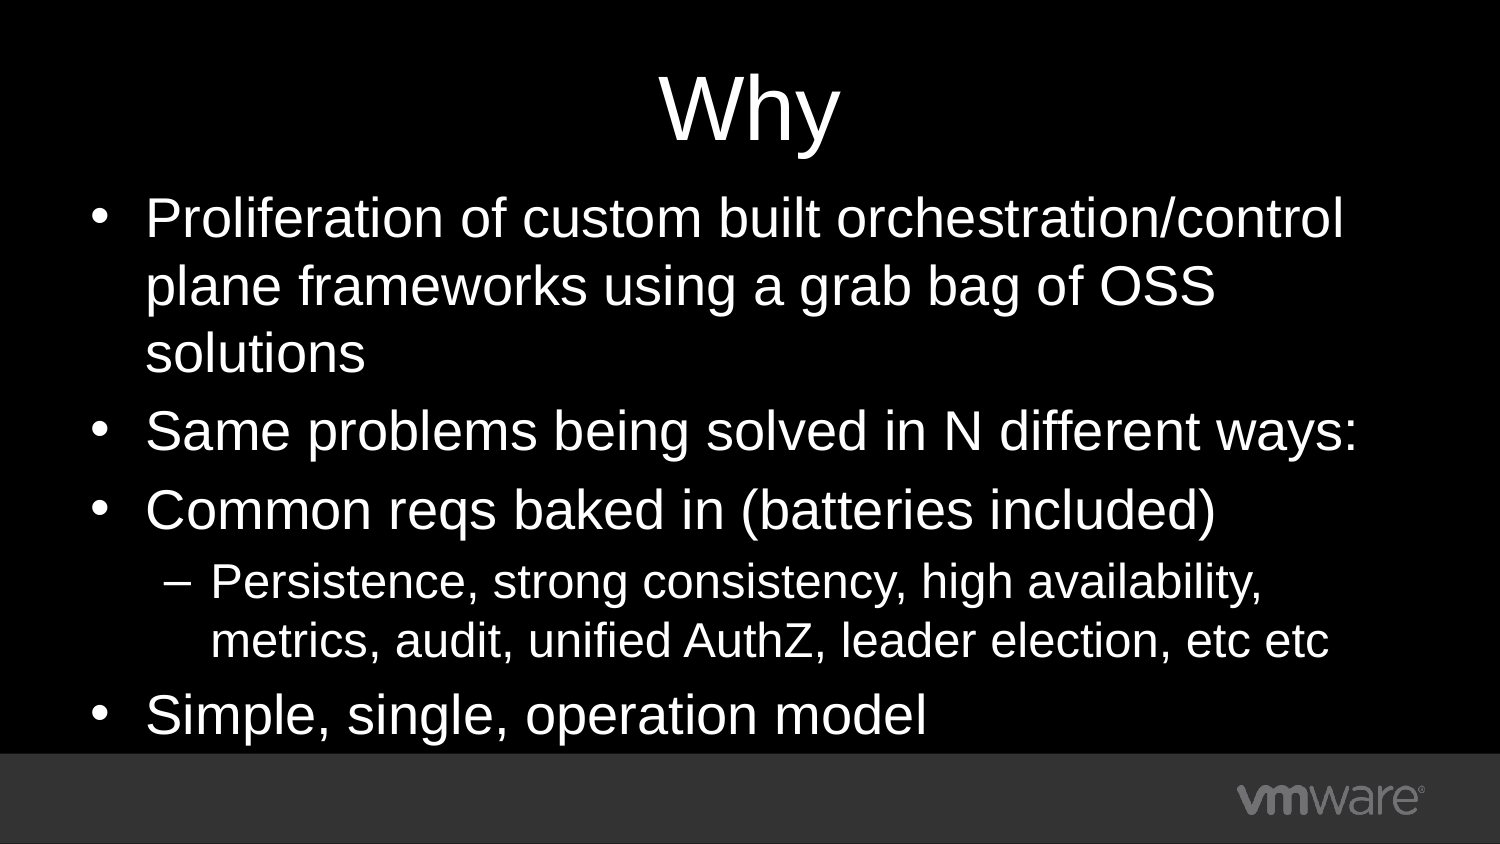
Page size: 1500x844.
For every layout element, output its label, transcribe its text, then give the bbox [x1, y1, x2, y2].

title Why [75, 33, 1425, 174]
list Proliferation of custom built orchestration/control plane frameworks using a grab bag of OSS solutions Same problems being solved in N different ways: Common reqs baked in (batteries included) Persistence, strong consistency, high availability, metrics, audit, unified AuthZ, leader election, etc etc Simple, single, operation model [75, 174, 1425, 754]
picture [1237, 785, 1425, 815]
